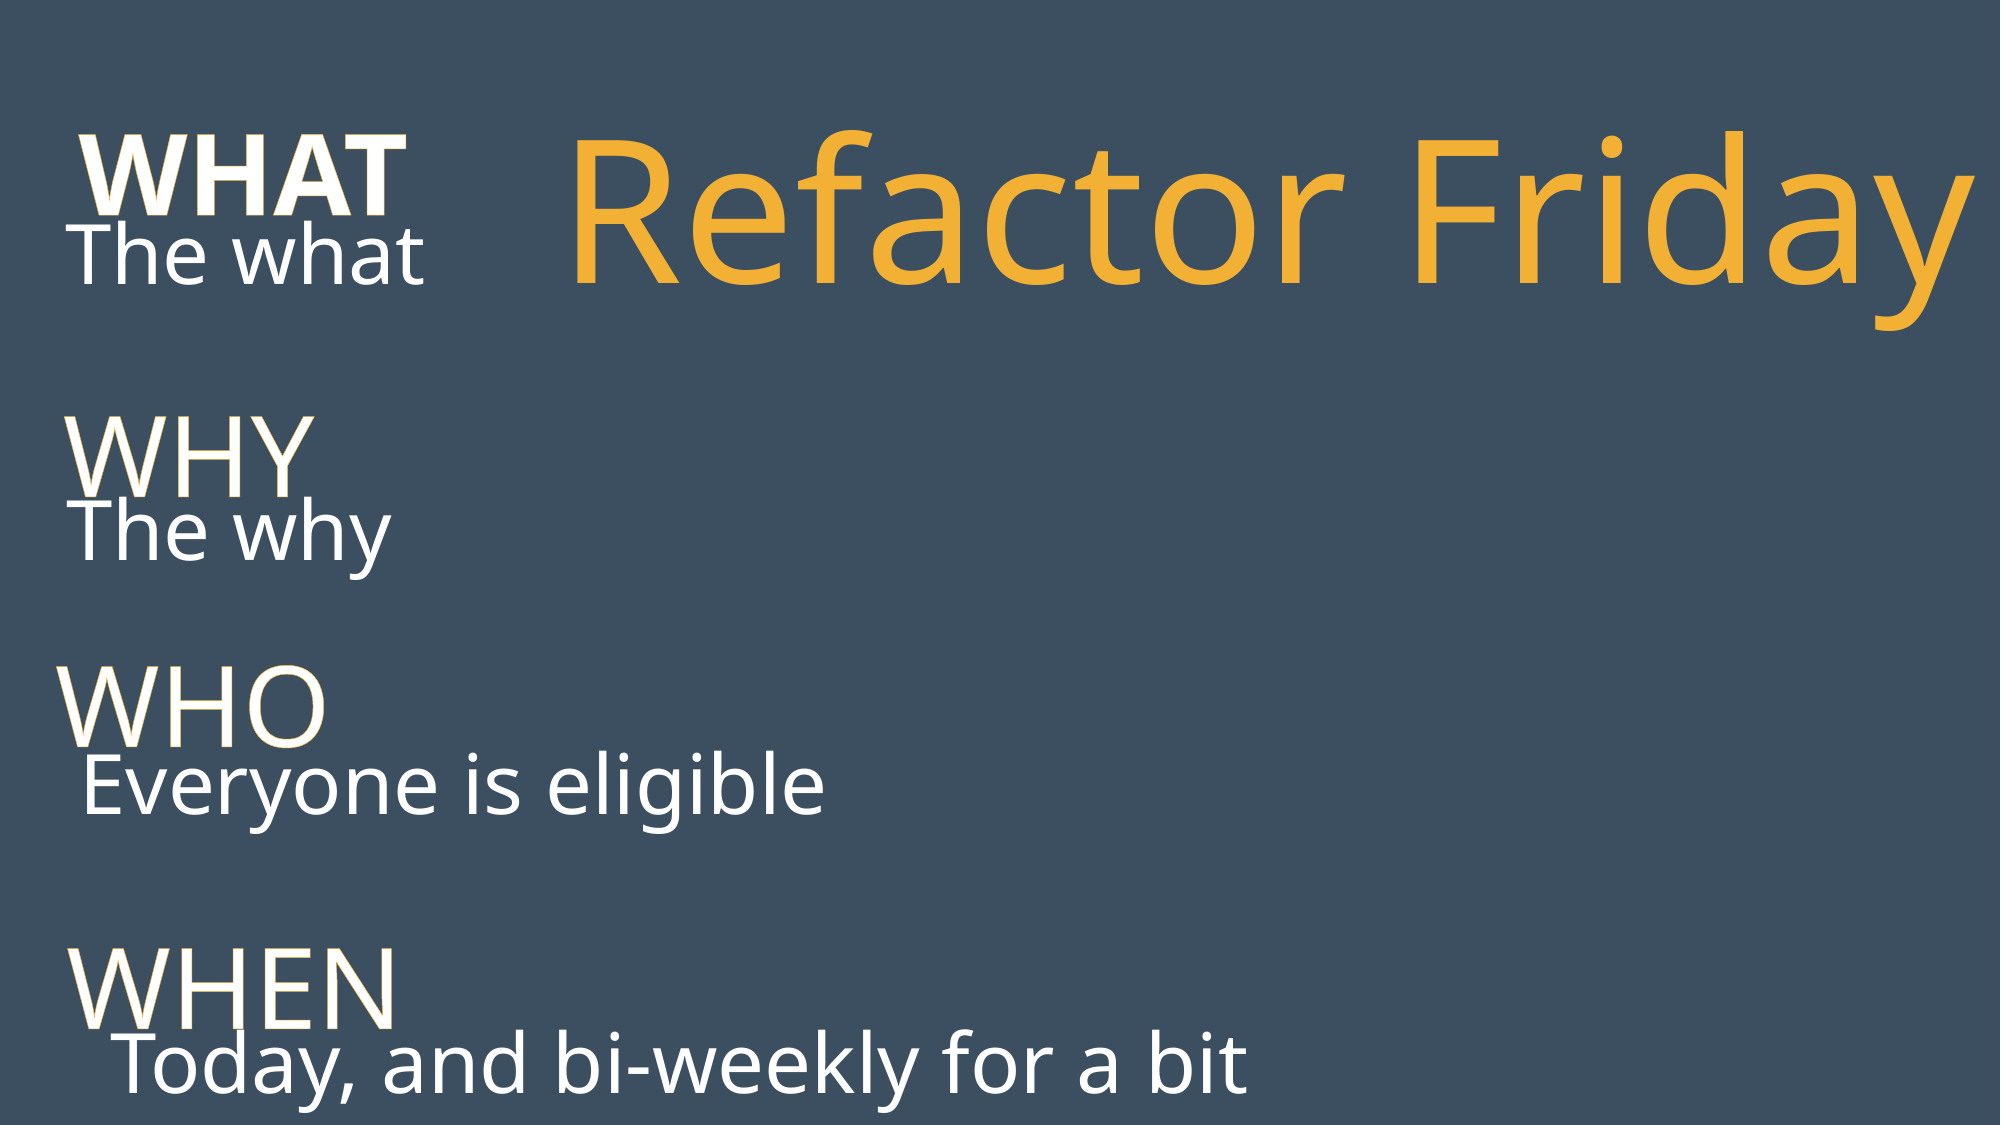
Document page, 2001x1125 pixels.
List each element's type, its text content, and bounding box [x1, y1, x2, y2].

text_box Everyone is eligible [64, 724, 844, 839]
text_box The what [50, 193, 441, 309]
text_box Today, and bi-weekly for a bit [95, 1002, 1265, 1118]
text_box WHY [48, 376, 330, 527]
title Refactor Friday [265, 109, 1991, 327]
text_box WHEN [51, 908, 418, 1059]
text_box WHAT [63, 95, 424, 193]
text_box The why [51, 469, 408, 585]
text_box WHO [40, 627, 346, 777]
